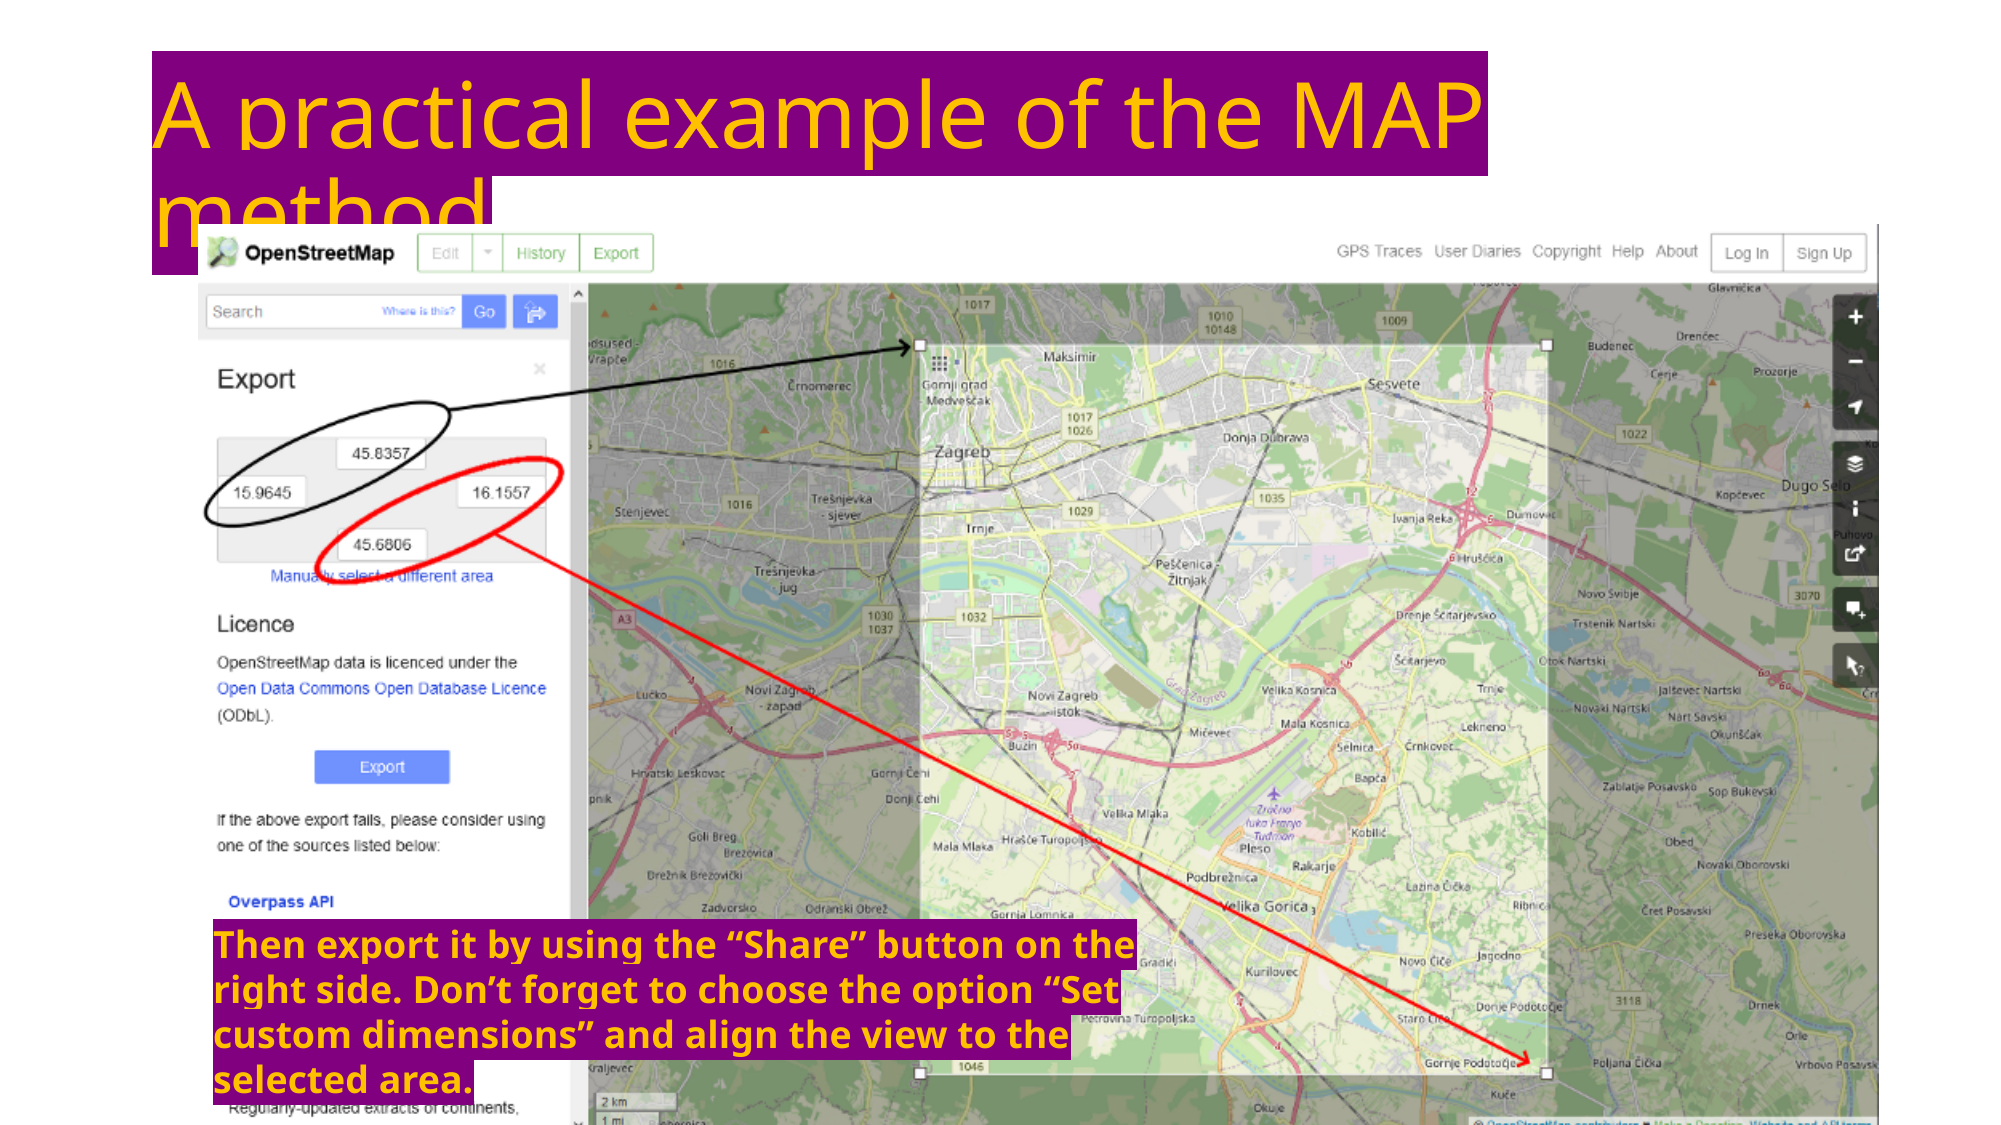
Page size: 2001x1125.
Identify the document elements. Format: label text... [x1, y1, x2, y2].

title A practical example of the MAP method [137, 59, 1863, 278]
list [198, 224, 1879, 1125]
